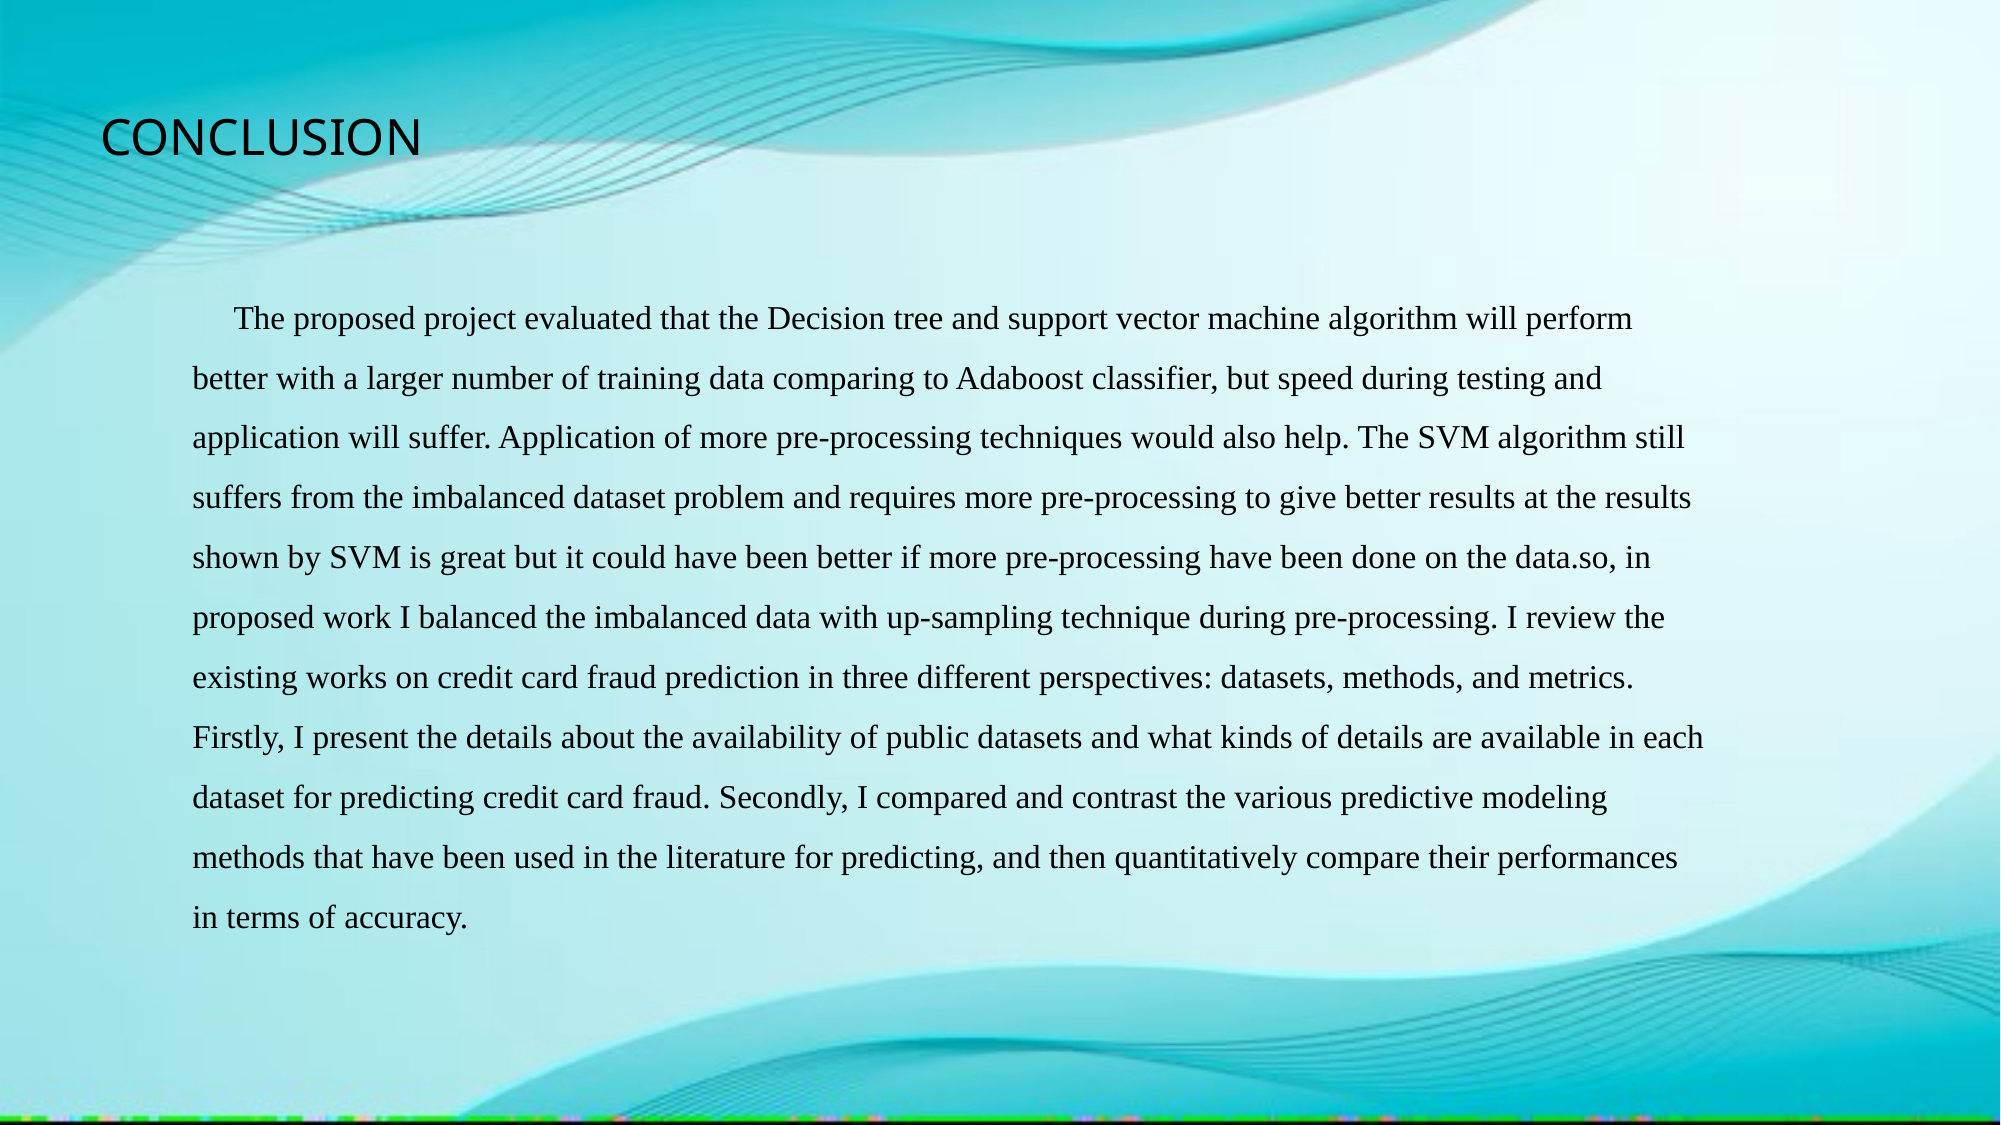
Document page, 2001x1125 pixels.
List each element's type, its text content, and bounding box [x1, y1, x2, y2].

text_box CONCLUSION [85, 97, 1056, 173]
text_box The proposed project evaluated that the Decision tree and support vector machine algorithm will perform better with a larger number of training data comparing to Adaboost classifier, but speed during testing and application will suffer. Application of more pre-processing techniques would also help. The SVM algorithm still suffers from the imbalanced dataset problem and requires more pre-processing to give better results at the results shown by SVM is great but it could have been better if more pre-processing have been done on the data.so, in proposed work I balanced the imbalanced data with up-sampling technique during pre-processing. I review the existing works on credit card fraud prediction in three different perspectives: datasets, methods, and metrics. Firstly, I present the details about the availability of public datasets and what kinds of details are available in each dataset for predicting credit card fraud. Secondly, I compared and contrast the various predictive modeling methods that have been used in the literature for predicting, and then quantitatively compare their performances in terms of accuracy. [177, 268, 1730, 942]
picture [0, 0, 2001, 1125]
